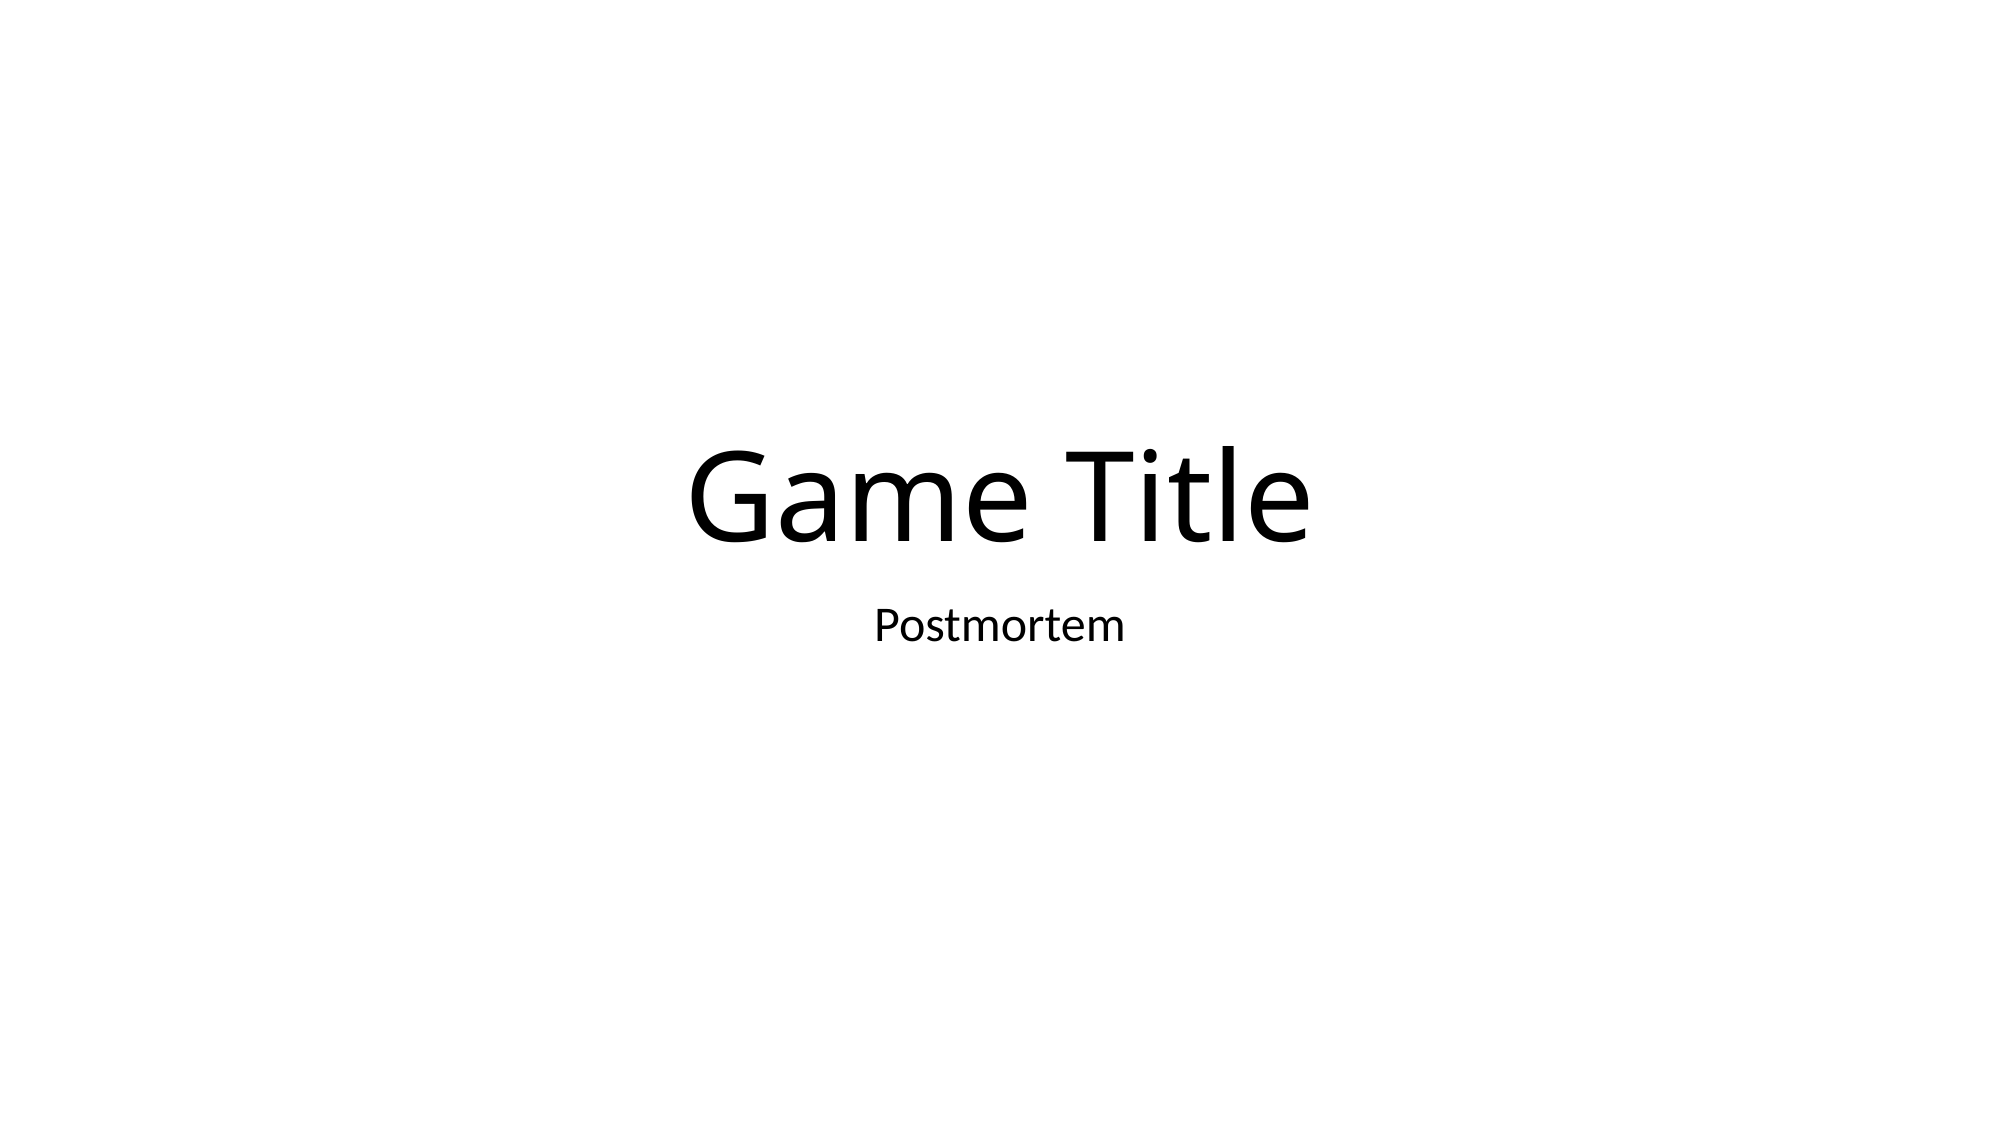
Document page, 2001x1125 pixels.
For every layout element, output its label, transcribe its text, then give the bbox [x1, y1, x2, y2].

subtitle Postmortem [249, 590, 1750, 863]
title Game Title [249, 184, 1750, 576]
